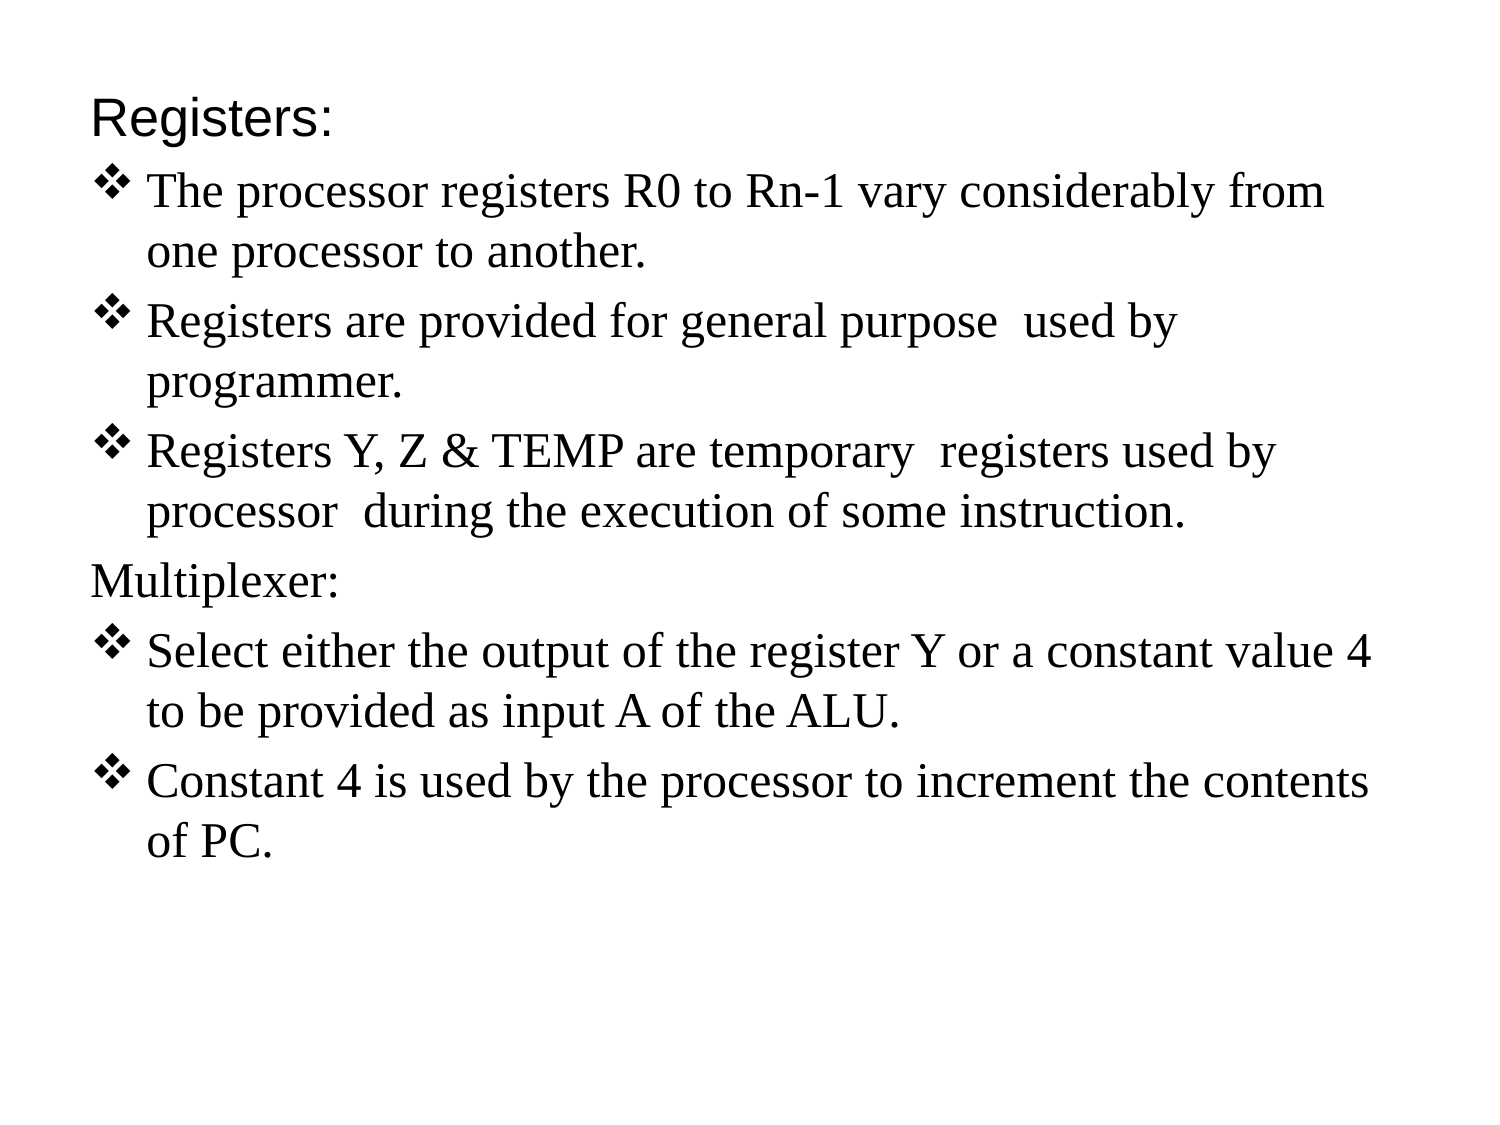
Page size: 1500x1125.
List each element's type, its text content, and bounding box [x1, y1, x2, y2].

list Registers: The processor registers R0 to Rn-1 vary considerably from one processor to another. Registers are provided for general purpose used by programmer. Registers Y, Z & TEMP are temporary registers used by processor during the execution of some instruction. Multiplexer: Select either the output of the register Y or a constant value 4 to be provided as input A of the ALU. Constant 4 is used by the processor to increment the contents of PC. [74, 74, 1426, 1006]
